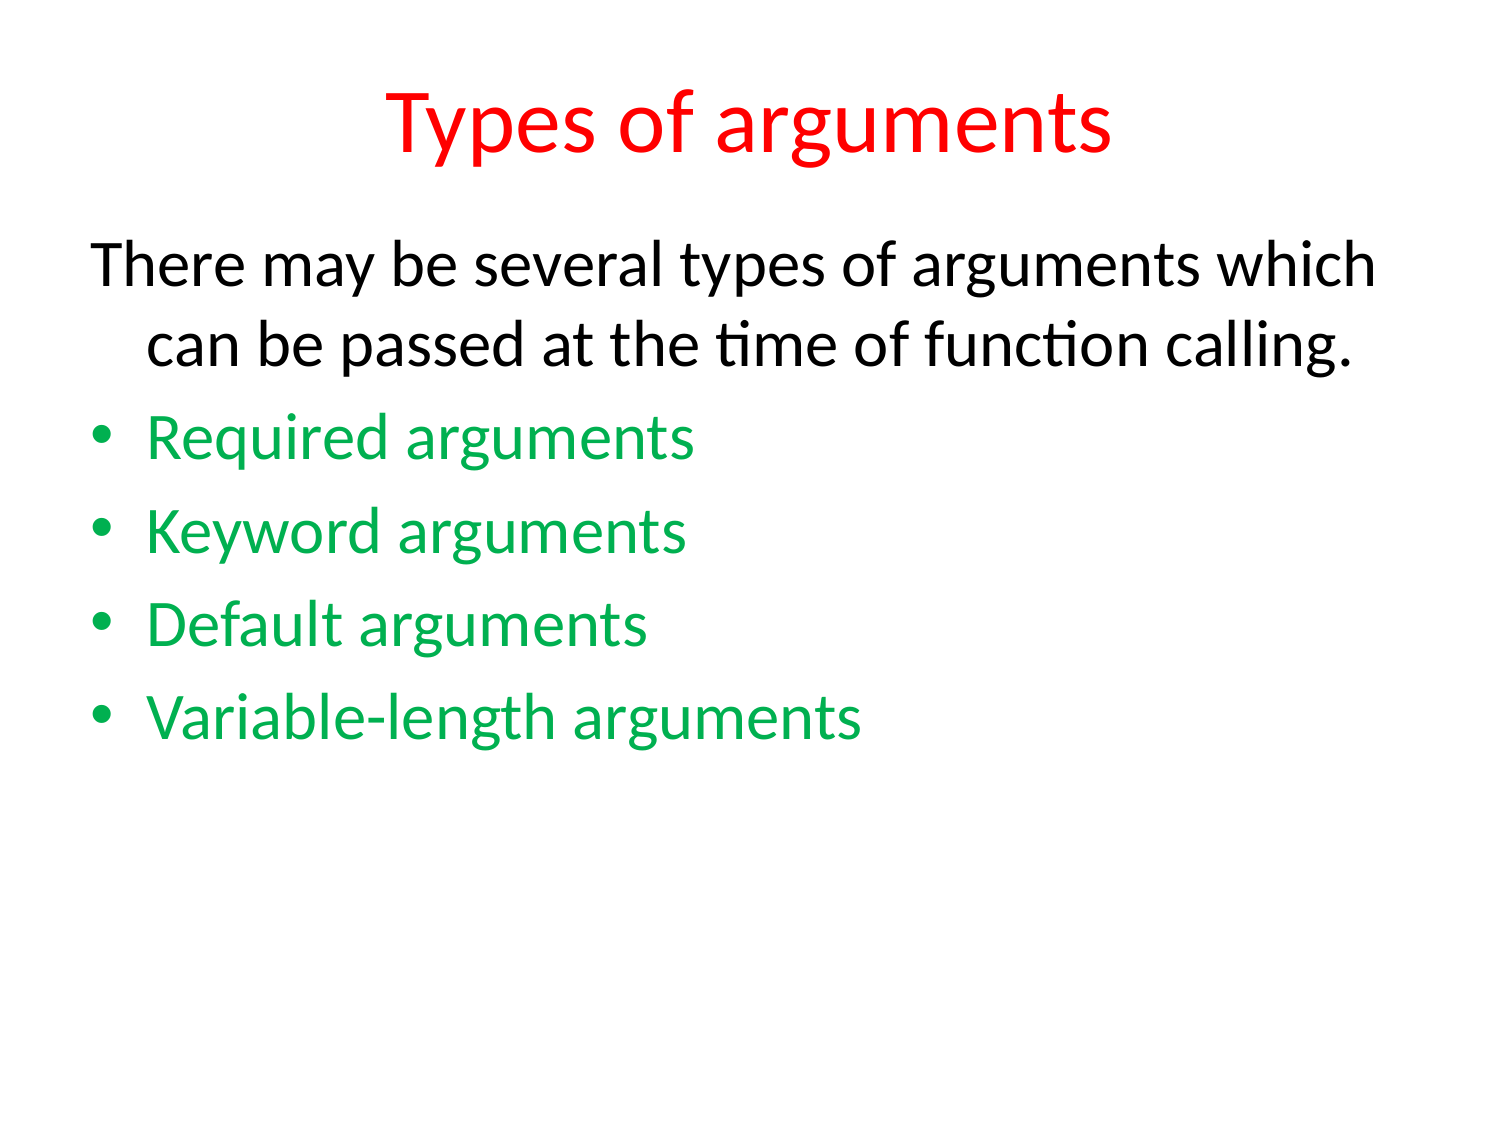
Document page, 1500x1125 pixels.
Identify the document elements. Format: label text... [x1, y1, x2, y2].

title Types of arguments [75, 45, 1425, 188]
list There may be several types of arguments which can be passed at the time of function calling. Required arguments Keyword arguments Default arguments Variable-length arguments [75, 212, 1425, 1075]
